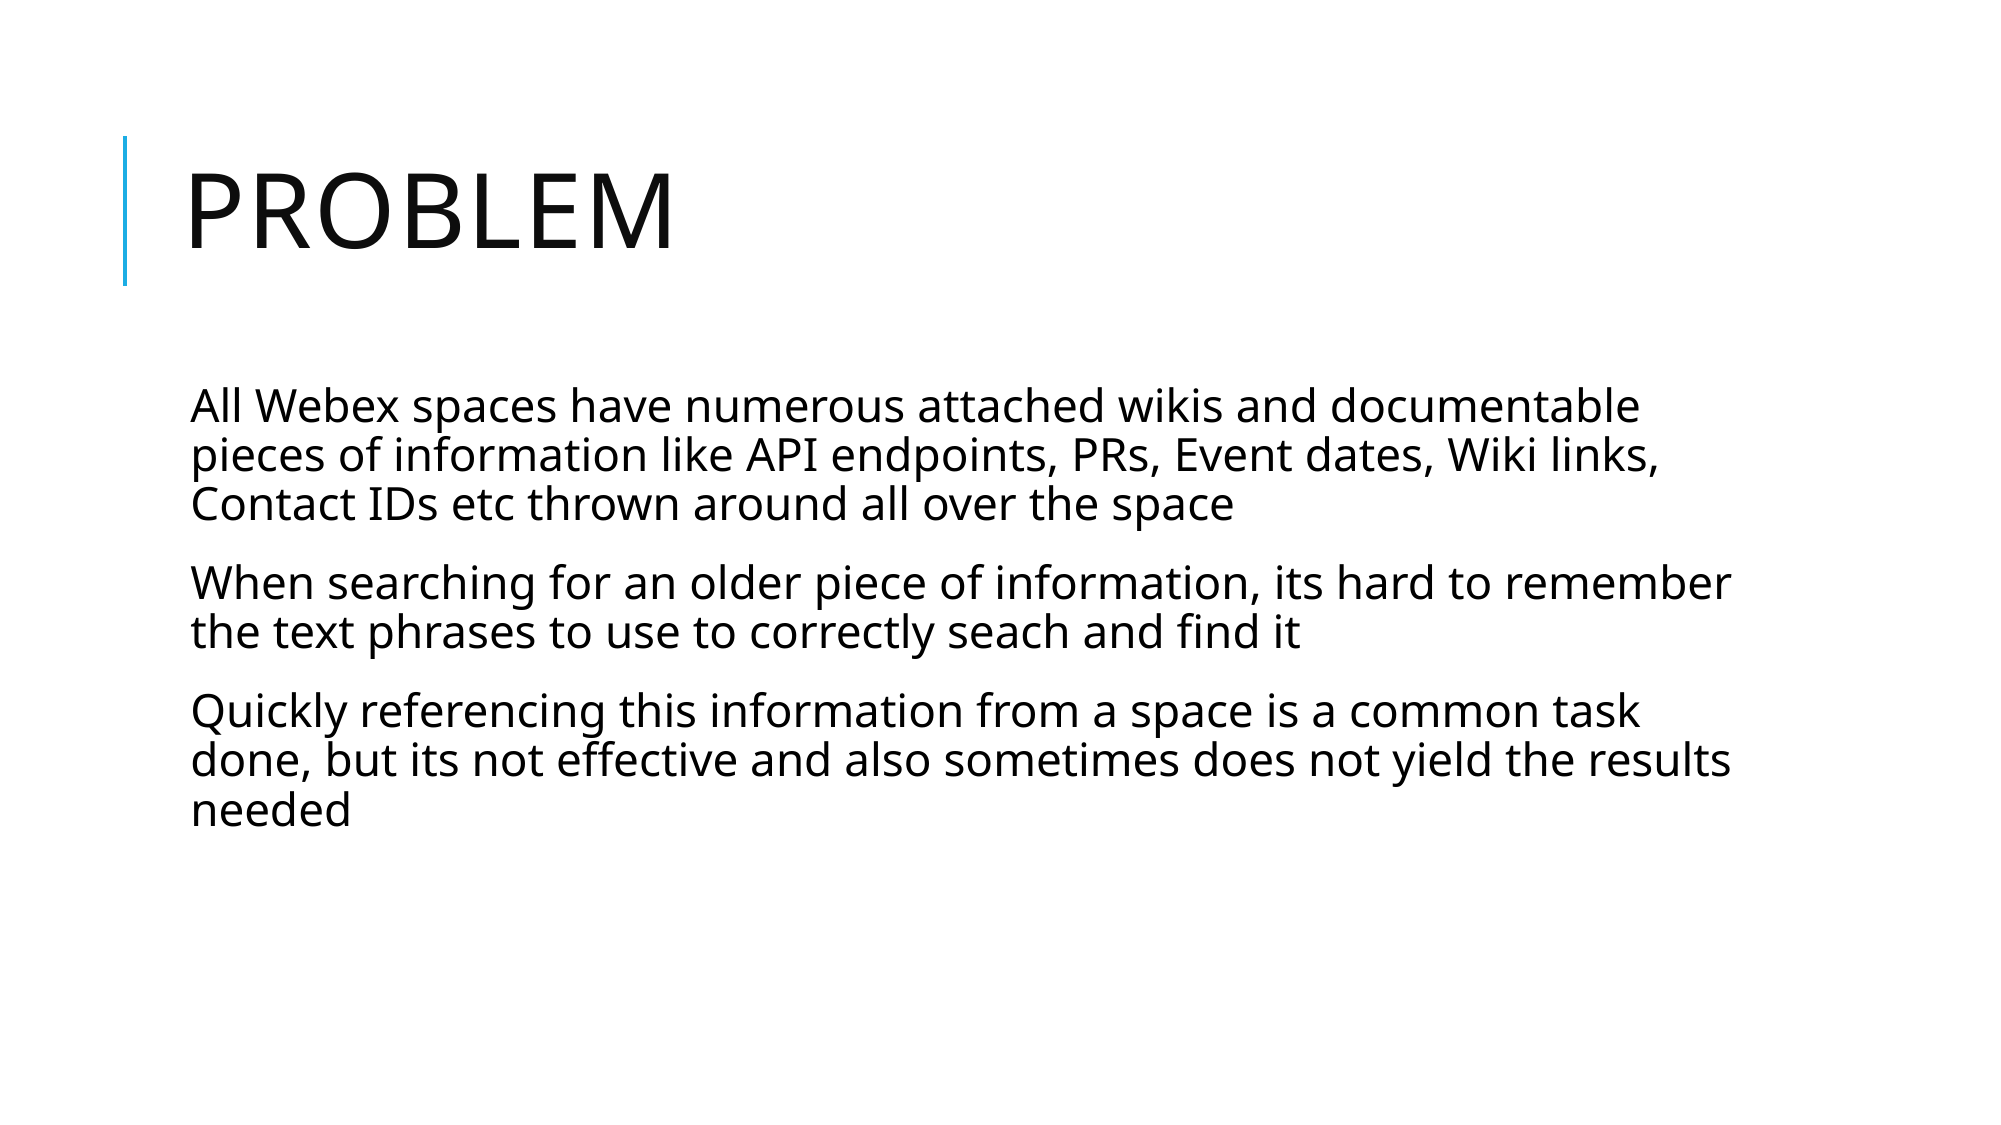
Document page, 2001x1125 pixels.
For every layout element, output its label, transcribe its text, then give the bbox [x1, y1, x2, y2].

title problem [168, 96, 1763, 342]
list All Webex spaces have numerous attached wikis and documentable pieces of information like API endpoints, PRs, Event dates, Wiki links, Contact IDs etc thrown around all over the space When searching for an older piece of information, its hard to remember the text phrases to use to correctly seach and find it Quickly referencing this information from a space is a common task done, but its not effective and also sometimes does not yield the results needed [168, 375, 1763, 1035]
